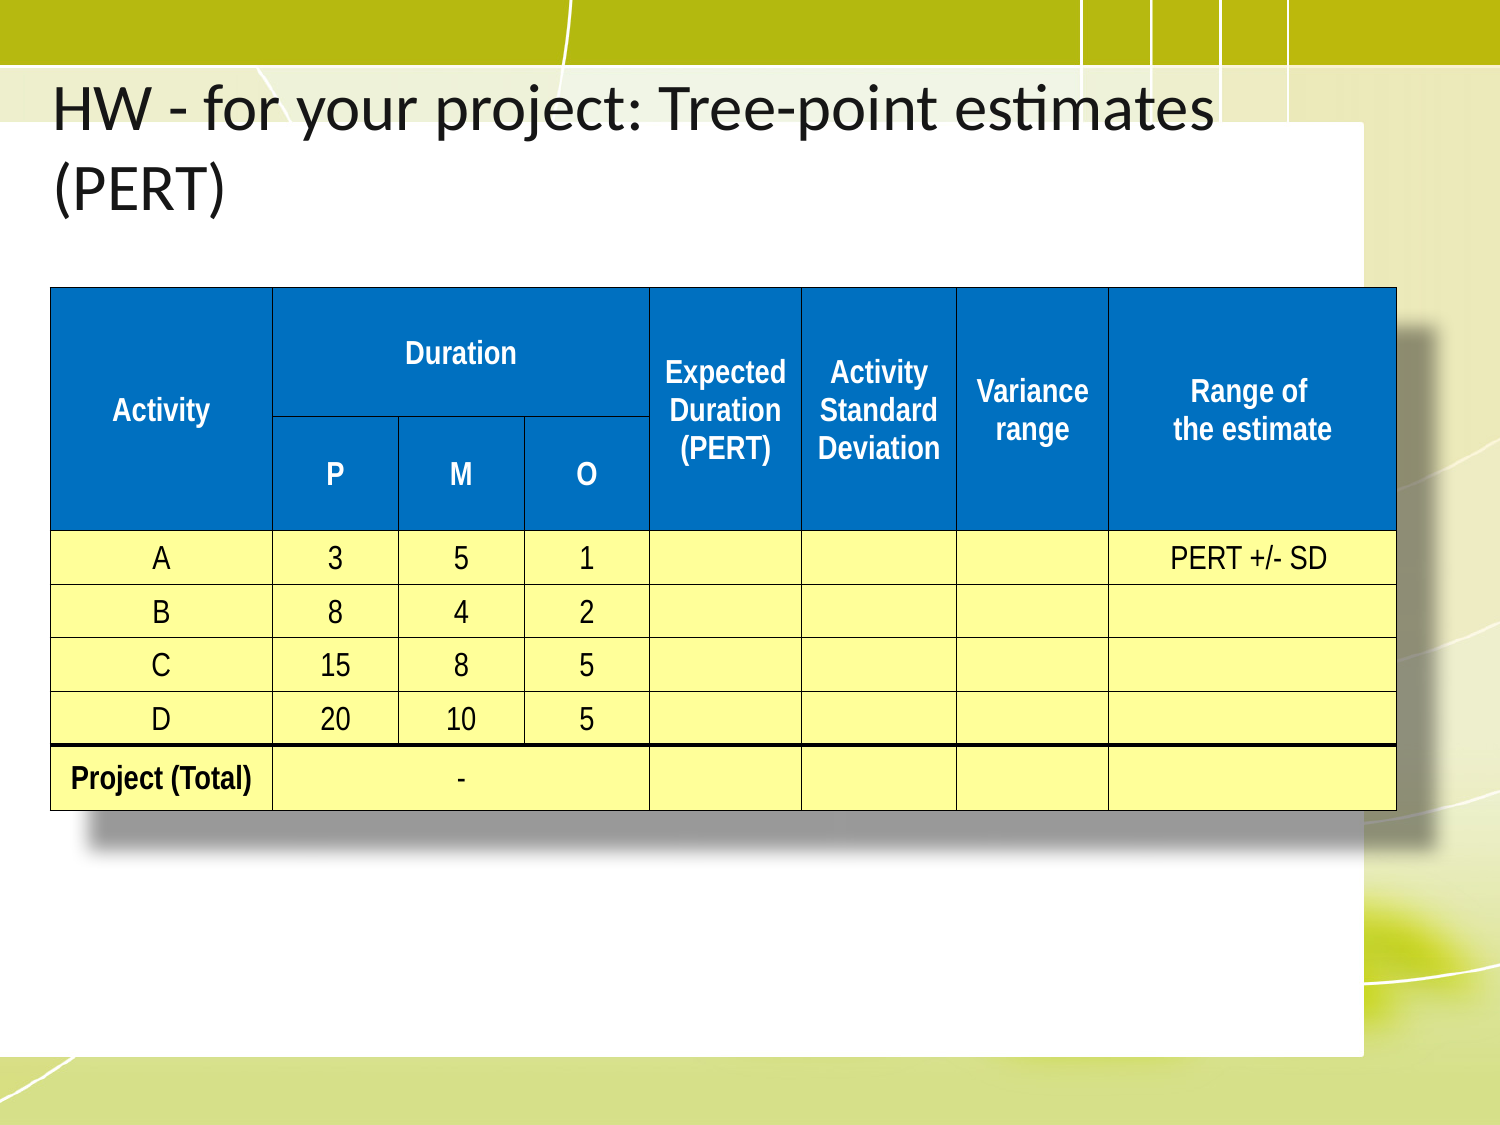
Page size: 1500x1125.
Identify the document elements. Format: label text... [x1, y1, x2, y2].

table_cell A [51, 531, 272, 584]
table_cell D [51, 692, 272, 743]
table_cell 5 [525, 692, 649, 743]
table_cell [802, 747, 956, 810]
table_header Range of the estimate [1109, 288, 1396, 530]
table_cell 4 [399, 585, 524, 637]
table_cell [802, 638, 956, 691]
table_cell [1109, 747, 1396, 810]
table_cell [650, 585, 801, 637]
table_header Activity Standard Deviation [802, 288, 956, 530]
table_header Duration [273, 288, 649, 416]
table_cell 3 [273, 531, 398, 584]
table_cell [957, 585, 1108, 637]
table_cell 15 [273, 638, 398, 691]
table_cell 5 [525, 638, 649, 691]
table_cell 8 [399, 638, 524, 691]
table_cell 8 [273, 585, 398, 637]
table_cell [802, 692, 956, 743]
table_cell 5 [399, 531, 524, 584]
table_cell - [273, 747, 649, 810]
table_cell M [399, 417, 524, 530]
table_cell [650, 638, 801, 691]
table_cell PERT +/- SD [1109, 531, 1396, 584]
table_cell [957, 747, 1108, 810]
table_cell [802, 585, 956, 637]
table_cell 2 [525, 585, 649, 637]
table_cell B [51, 585, 272, 637]
table_cell [802, 531, 956, 584]
table_cell [650, 692, 801, 743]
table_cell [650, 531, 801, 584]
table_header Variance range [957, 288, 1108, 530]
picture [0, 0, 1500, 1125]
table_cell [957, 692, 1108, 743]
table_cell 20 [273, 692, 398, 743]
table_cell [650, 747, 801, 810]
table_cell [1109, 692, 1396, 743]
table_cell [957, 638, 1108, 691]
title HW - for your project: Tree-point estimates (PERT) [37, 62, 1288, 226]
table_cell Project (Total) [51, 747, 272, 810]
table_cell 10 [399, 692, 524, 743]
table_cell P [273, 417, 398, 530]
table_cell C [51, 638, 272, 691]
table_cell [957, 531, 1108, 584]
table_header Expected Duration (PERT) [650, 288, 801, 530]
table_header Activity [51, 288, 272, 530]
table_cell [1109, 638, 1396, 691]
table_cell 1 [525, 531, 649, 584]
table_cell [1109, 585, 1396, 637]
table_cell O [525, 417, 649, 530]
